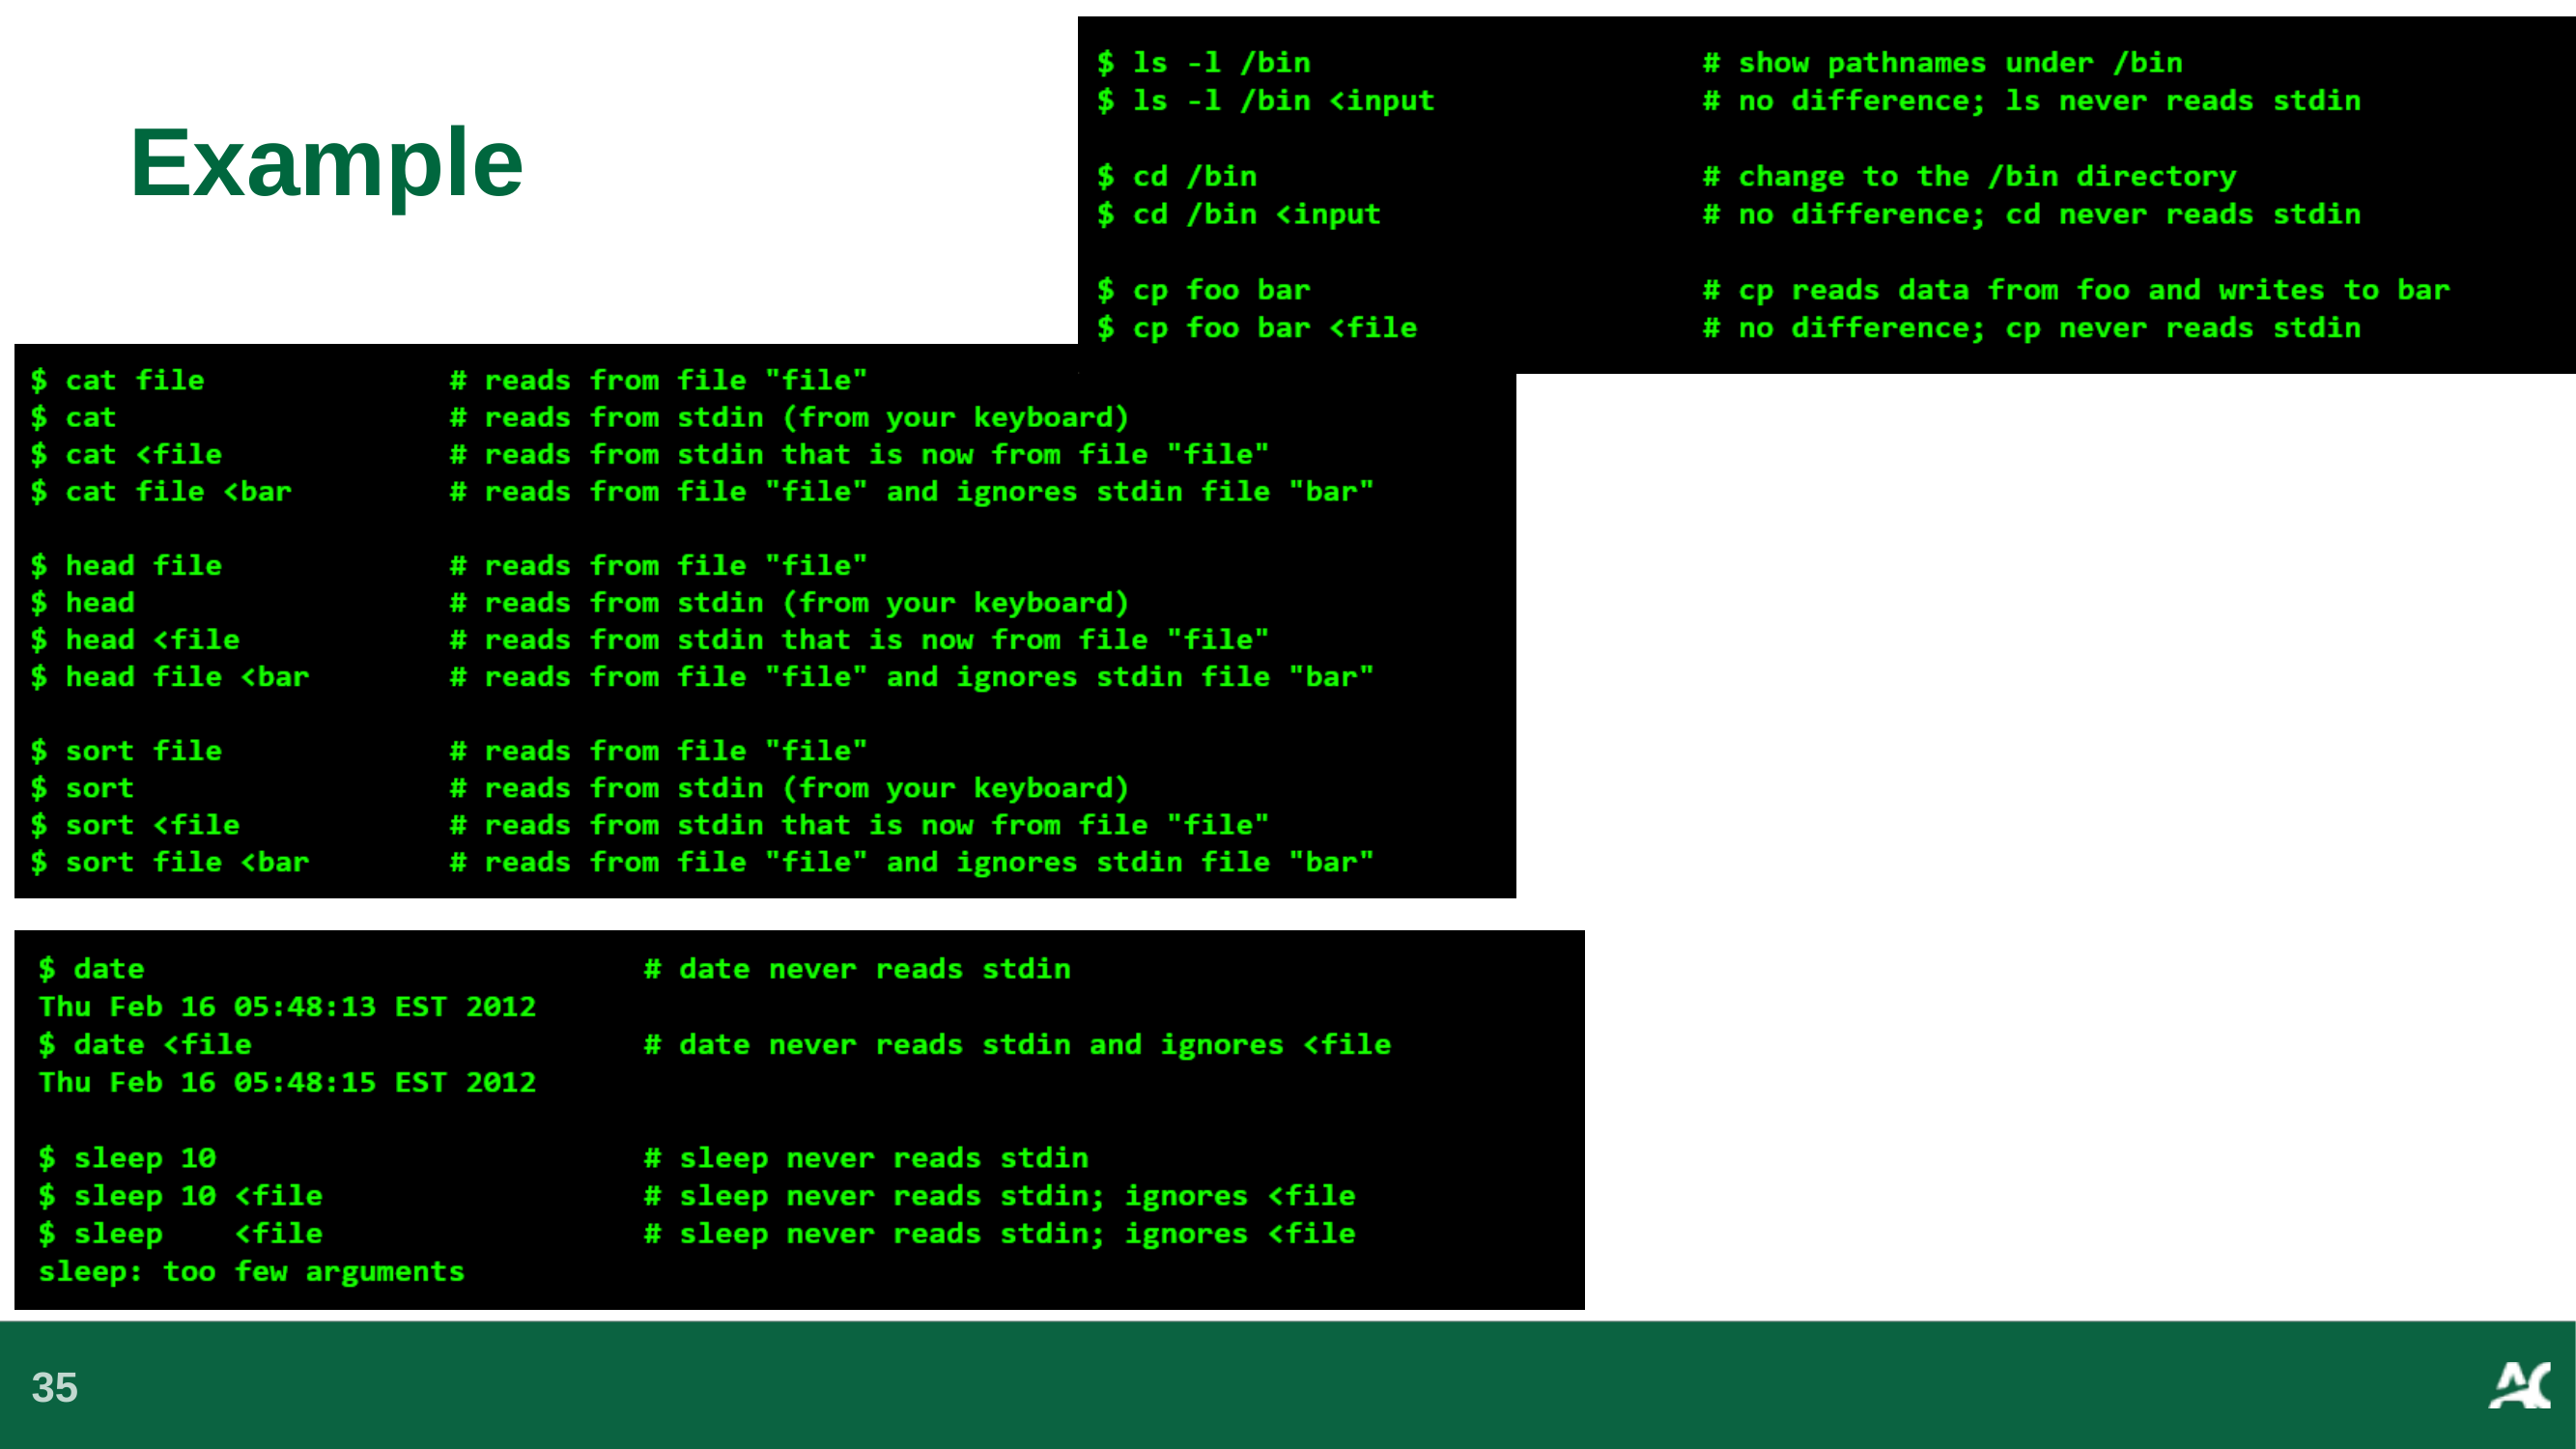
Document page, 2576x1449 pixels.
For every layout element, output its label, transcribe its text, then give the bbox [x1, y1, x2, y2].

picture [14, 930, 1585, 1310]
title Example [128, 122, 1074, 334]
slide_number 35 [31, 1346, 116, 1424]
picture [14, 16, 2576, 898]
